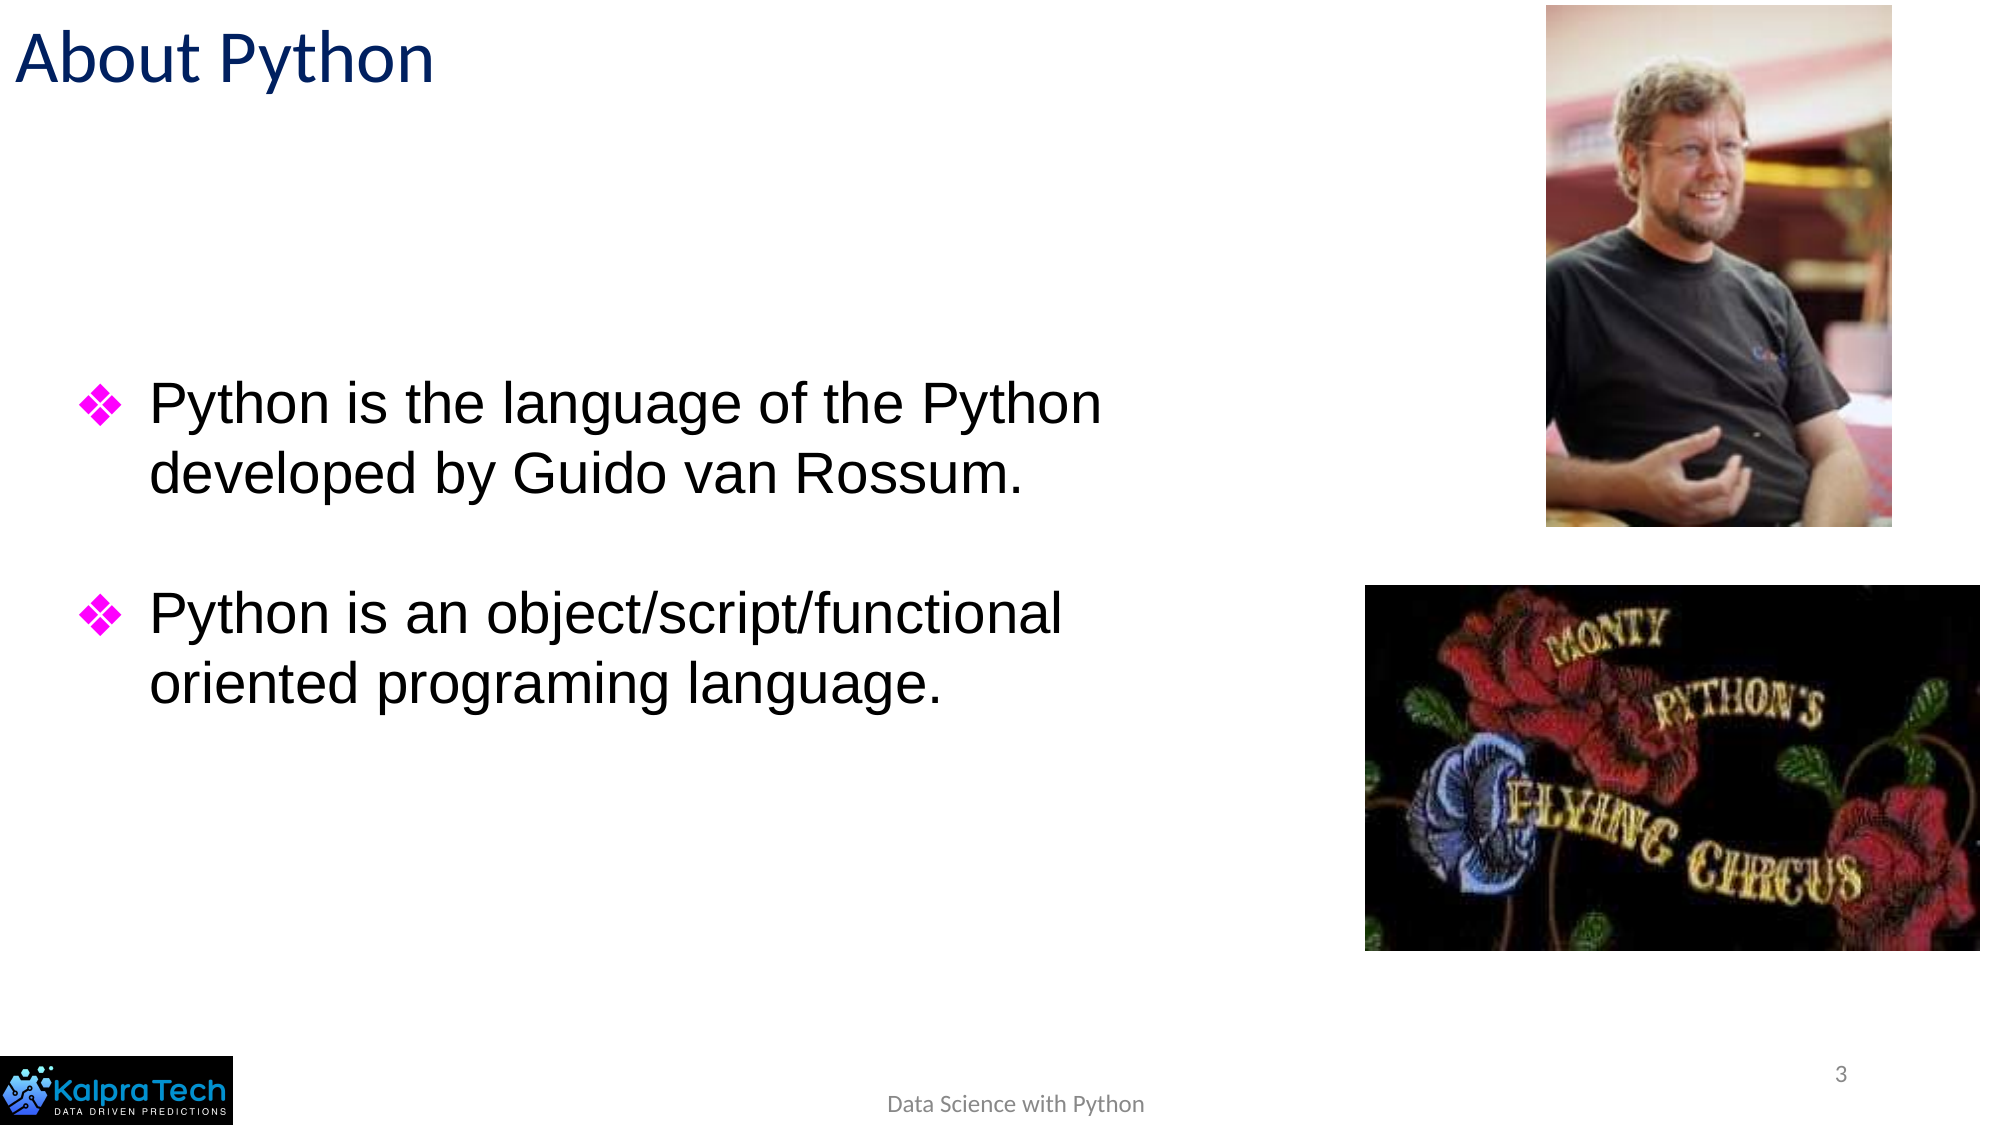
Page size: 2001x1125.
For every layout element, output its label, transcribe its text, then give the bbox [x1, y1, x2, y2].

picture [1545, 5, 1893, 528]
text_box Python is the language of the Python developed by Guido van Rossum. Python is an object/script/functional oriented programing language. [74, 191, 1287, 889]
slide_number ‹#› [1412, 1042, 1863, 1103]
footer Data Science with Python [679, 1072, 1355, 1125]
picture [0, 1056, 233, 1125]
text_box About Python [0, 0, 455, 105]
picture [1365, 584, 1980, 951]
